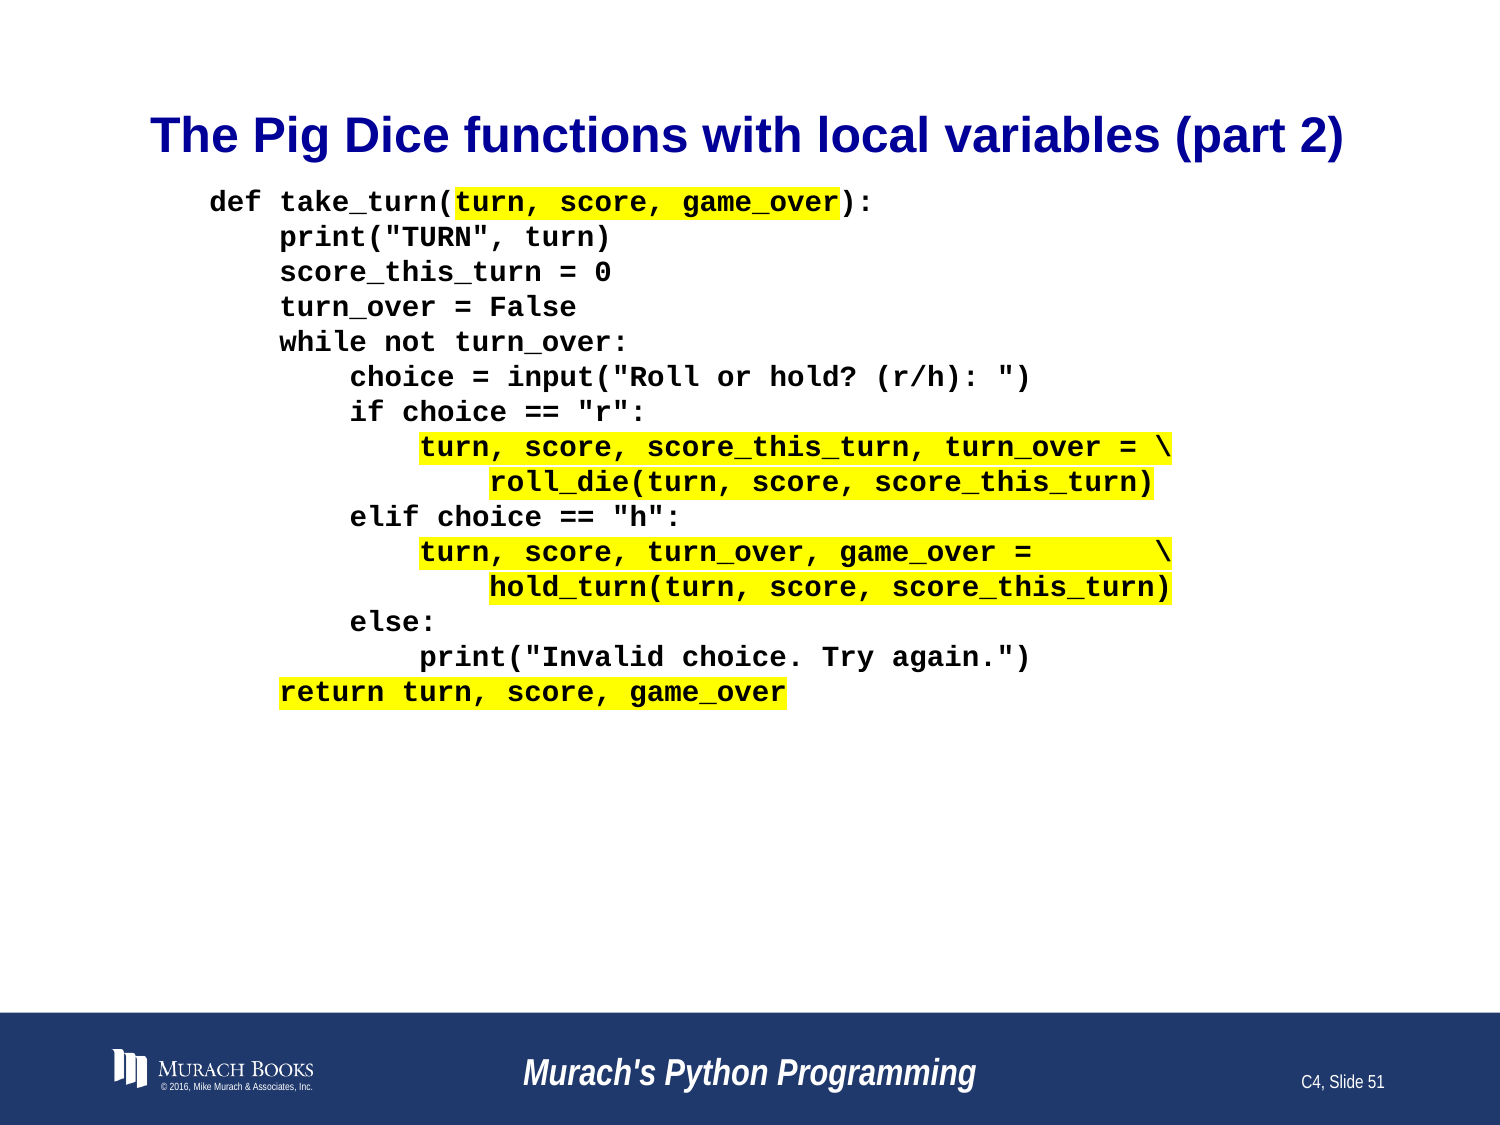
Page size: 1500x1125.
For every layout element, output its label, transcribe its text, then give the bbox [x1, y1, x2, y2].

slide_number C4, Slide 51 [1087, 1025, 1400, 1100]
slide_number Murach's Python Programming [463, 1025, 1050, 1100]
footer © 2016, Mike Murach & Associates, Inc. [12, 1025, 463, 1100]
title The Pig Dice functions with local variables (part 2) [150, 102, 1350, 164]
list def take_turn(turn, score, game_over): print("TURN", turn) score_this_turn = 0 turn_over = False while not turn_over: choice = input("Roll or hold? (r/h): ") if choice == "r": turn, score, score_this_turn, turn_over = \ roll_die(turn, score, score_this_turn) elif choice == "h": turn, score, turn_over, game_over = \ hold_turn(turn, score, score_this_turn) else: print("Invalid choice. Try again.") return turn, score, game_over [137, 174, 1350, 975]
